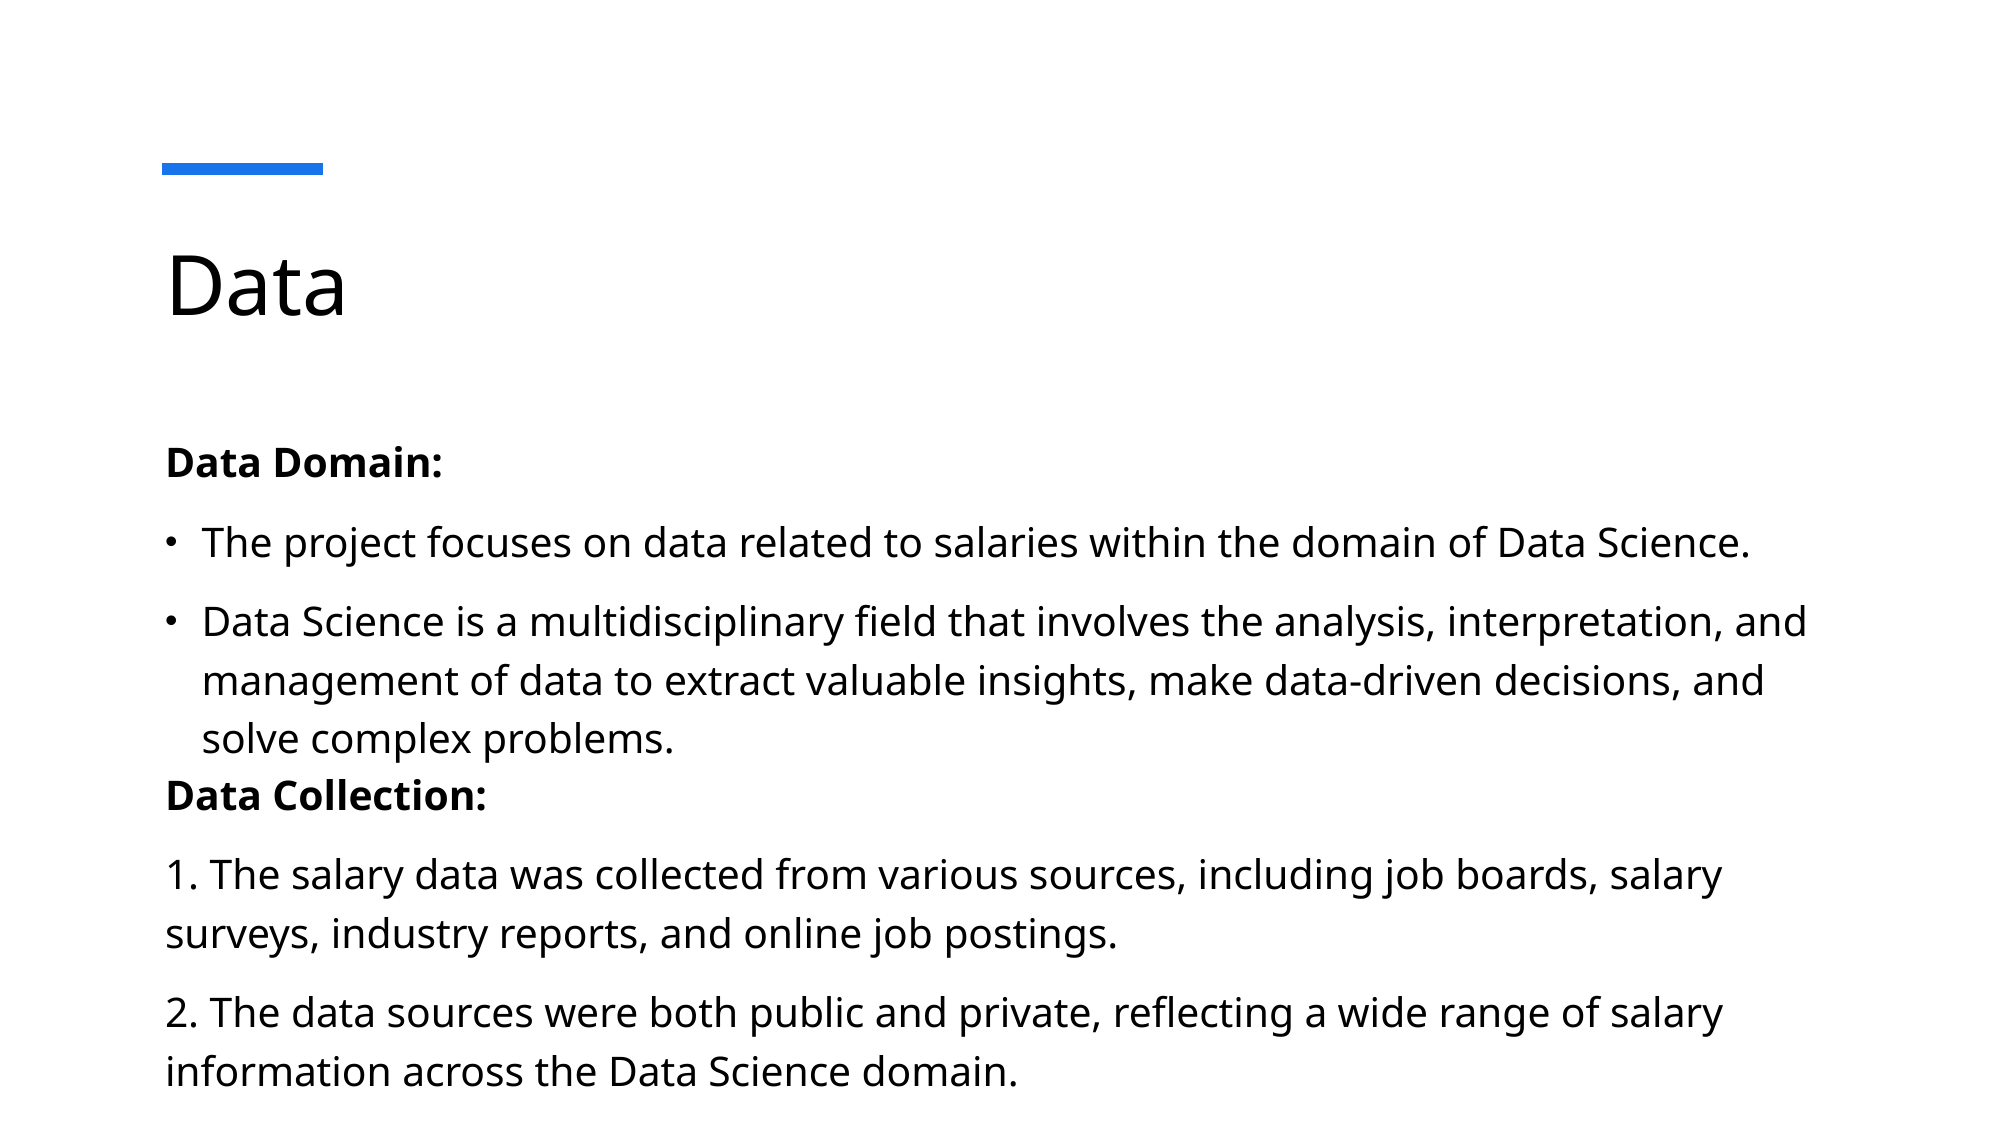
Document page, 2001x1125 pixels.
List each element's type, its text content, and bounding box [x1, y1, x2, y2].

text_box Data Collection: 1. The salary data was collected from various sources, including job boards, salary surveys, industry reports, and online job postings. 2. The data sources were both public and private, reflecting a wide range of salary information across the Data Science domain. [150, 751, 1850, 1102]
title Data [150, 224, 1850, 419]
list Data Domain: The project focuses on data related to salaries within the domain of Data Science. Data Science is a multidisciplinary field that involves the analysis, interpretation, and management of data to extract valuable insights, make data-driven decisions, and solve complex problems. [150, 419, 1850, 751]
